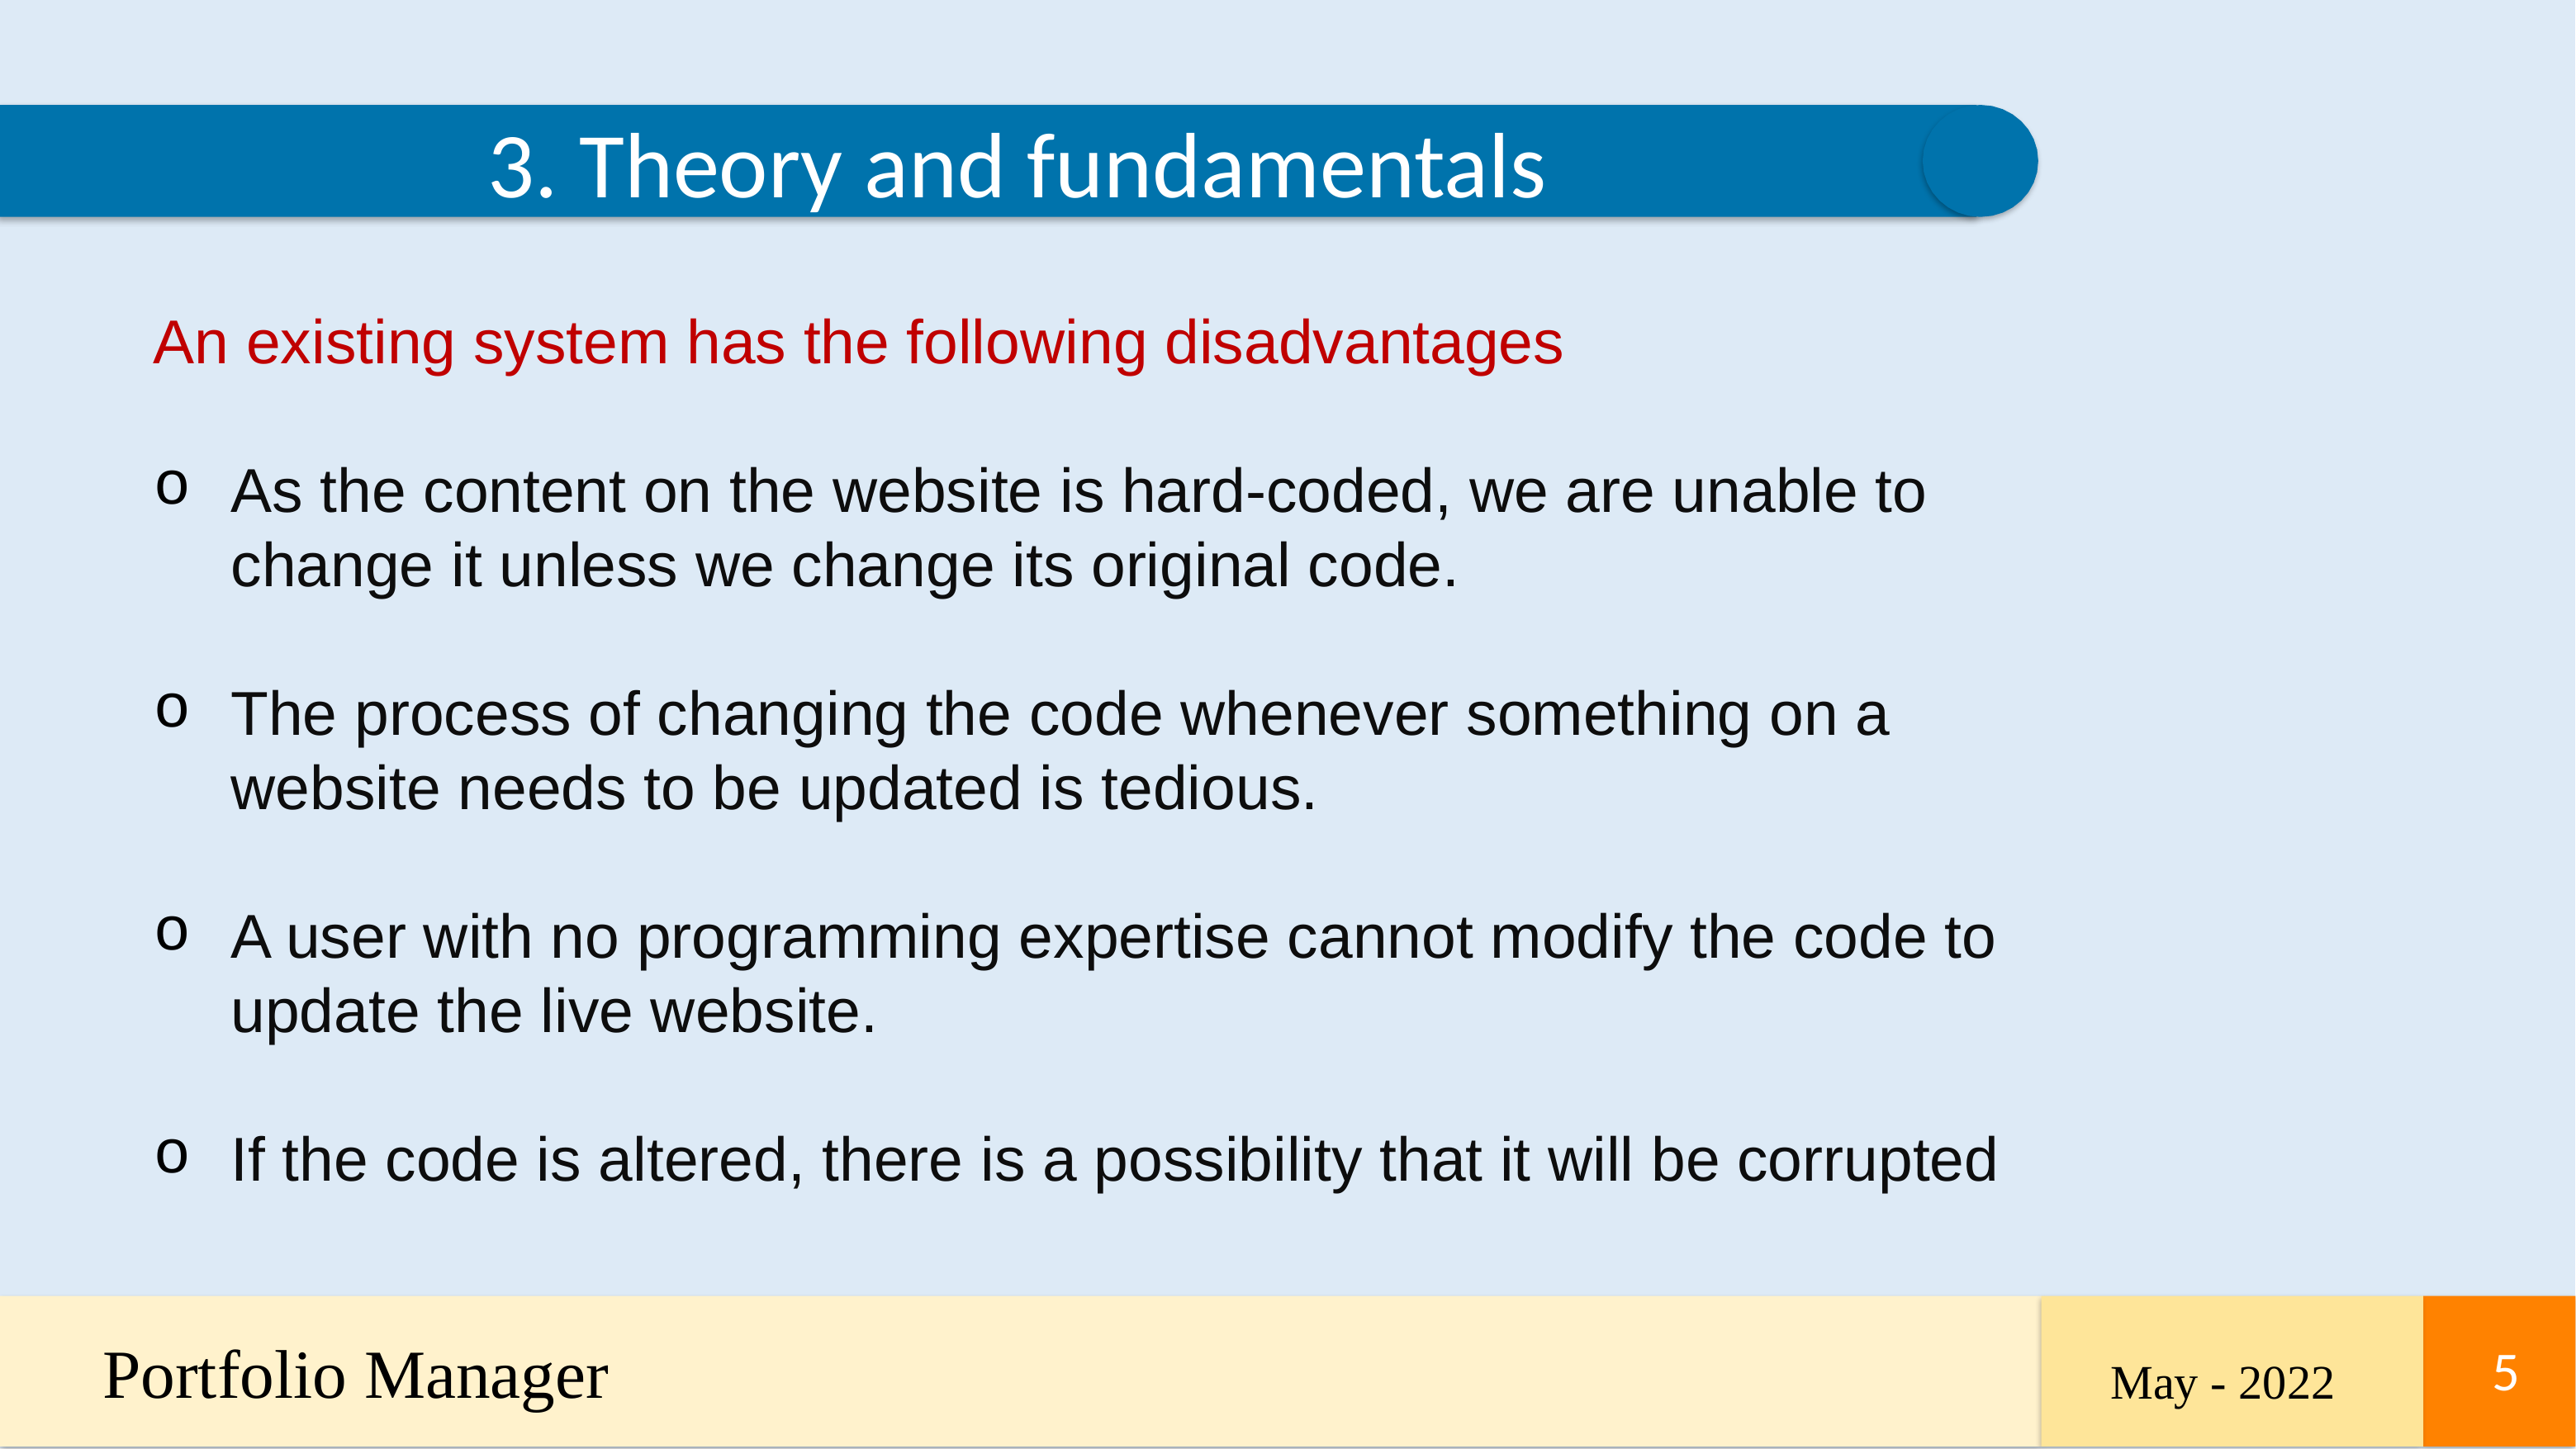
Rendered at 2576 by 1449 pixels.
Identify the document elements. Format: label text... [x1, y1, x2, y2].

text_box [0, 1295, 2576, 1447]
text_box An existing system has the following disadvantages As the content on the website is hard-coded, we are unable to change it unless we change its original code. The process of changing the code whenever something on a website needs to be updated is tedious. A user with no programming expertise cannot modify the code to update the live website. If the code is altered, there is a possibility that it will be corrupted [140, 295, 2122, 1293]
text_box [0, 104, 2039, 218]
